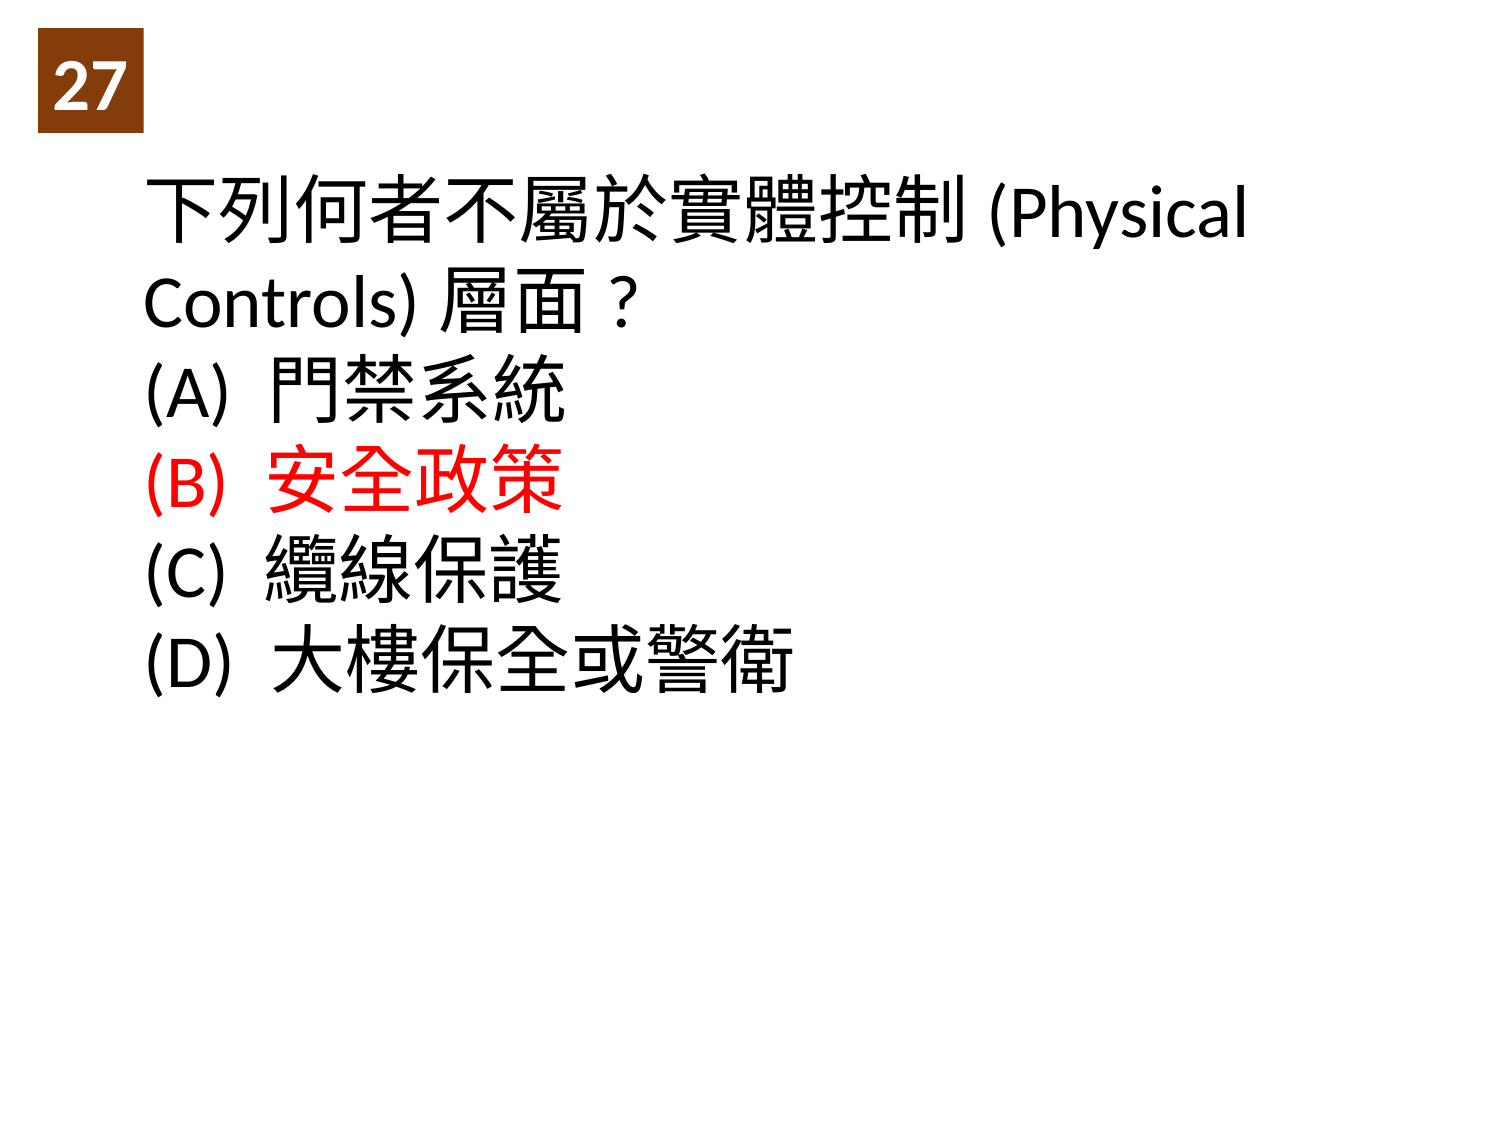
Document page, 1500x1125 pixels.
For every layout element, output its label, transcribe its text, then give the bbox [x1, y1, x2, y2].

text_box 下列何者不屬於實體控制(Physical Controls)層面? (A) 門禁系統 (B) 安全政策 (C) 纜線保護 (D) 大樓保全或警衛 [128, 155, 1372, 710]
text_box 27 [38, 28, 144, 133]
